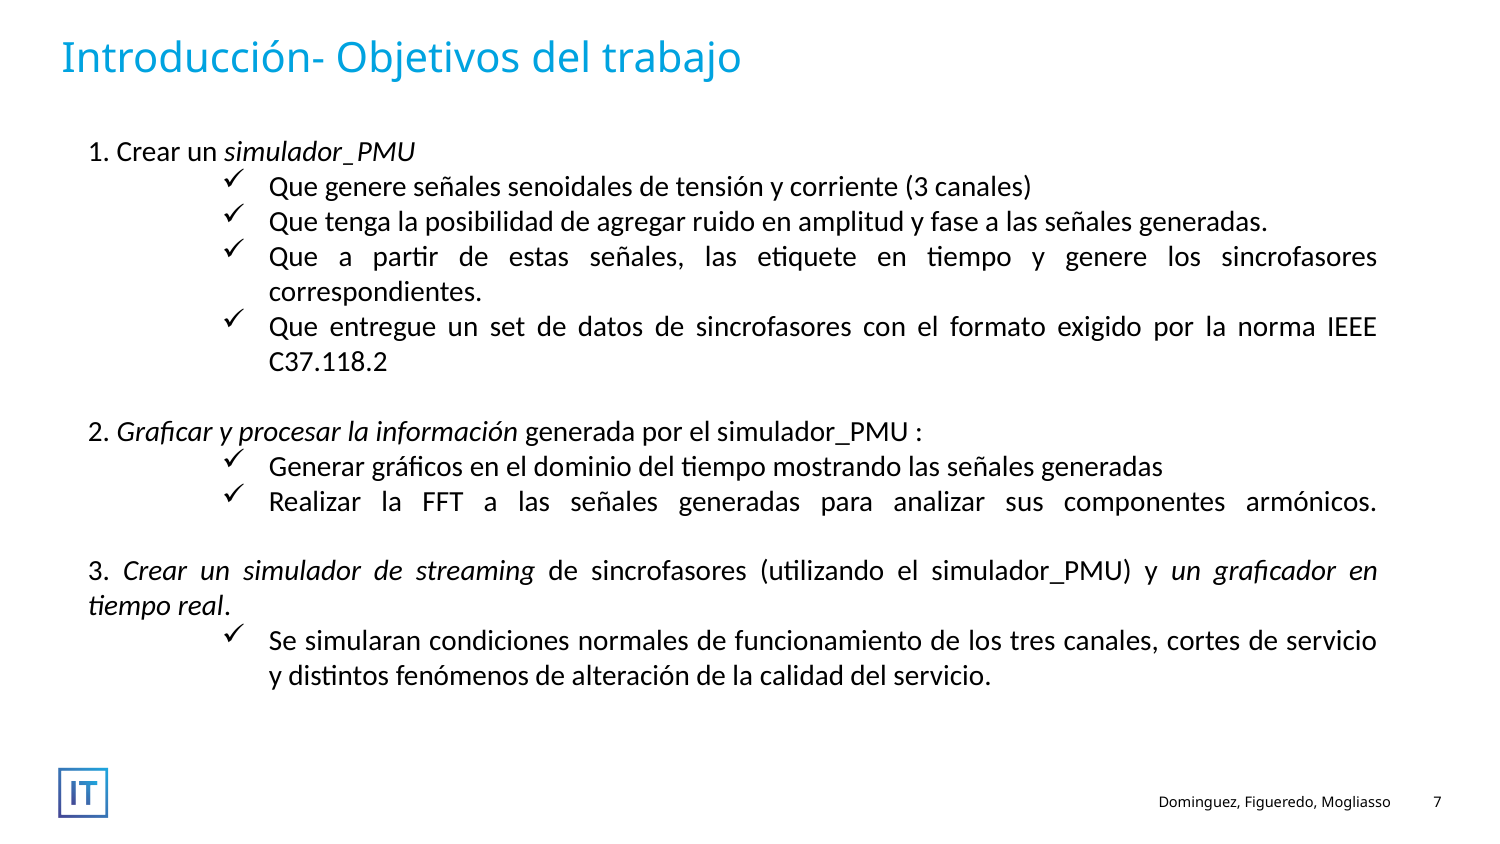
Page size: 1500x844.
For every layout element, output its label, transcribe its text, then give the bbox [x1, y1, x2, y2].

slide_number 7 [1392, 793, 1442, 815]
text_box 1. Crear un simulador_PMU Que genere señales senoidales de tensión y corriente (3 canales) Que tenga la posibilidad de agregar ruido en amplitud y fase a las señales generadas. Que a partir de estas señales, las etiquete en tiempo y genere los sincrofasores correspondientes. Que entregue un set de datos de sincrofasores con el formato exigido por la norma IEEE C37.118.2 2. Graficar y procesar la información generada por el simulador_PMU : Generar gráficos en el dominio del tiempo mostrando las señales generadas Realizar la FFT a las señales generadas para analizar sus componentes armónicos. 3. Crear un simulador de streaming de sincrofasores (utilizando el simulador_PMU) y un graficador en tiempo real. Se simularan condiciones normales de funcionamiento de los tres canales, cortes de servicio y distintos fenómenos de alteración de la calidad del servicio. [73, 124, 1393, 699]
footer Dominguez, Figueredo, Mogliasso [916, 793, 1391, 816]
picture [51, 762, 116, 824]
title Introducción- Objetivos del trabajo [61, 31, 1445, 125]
